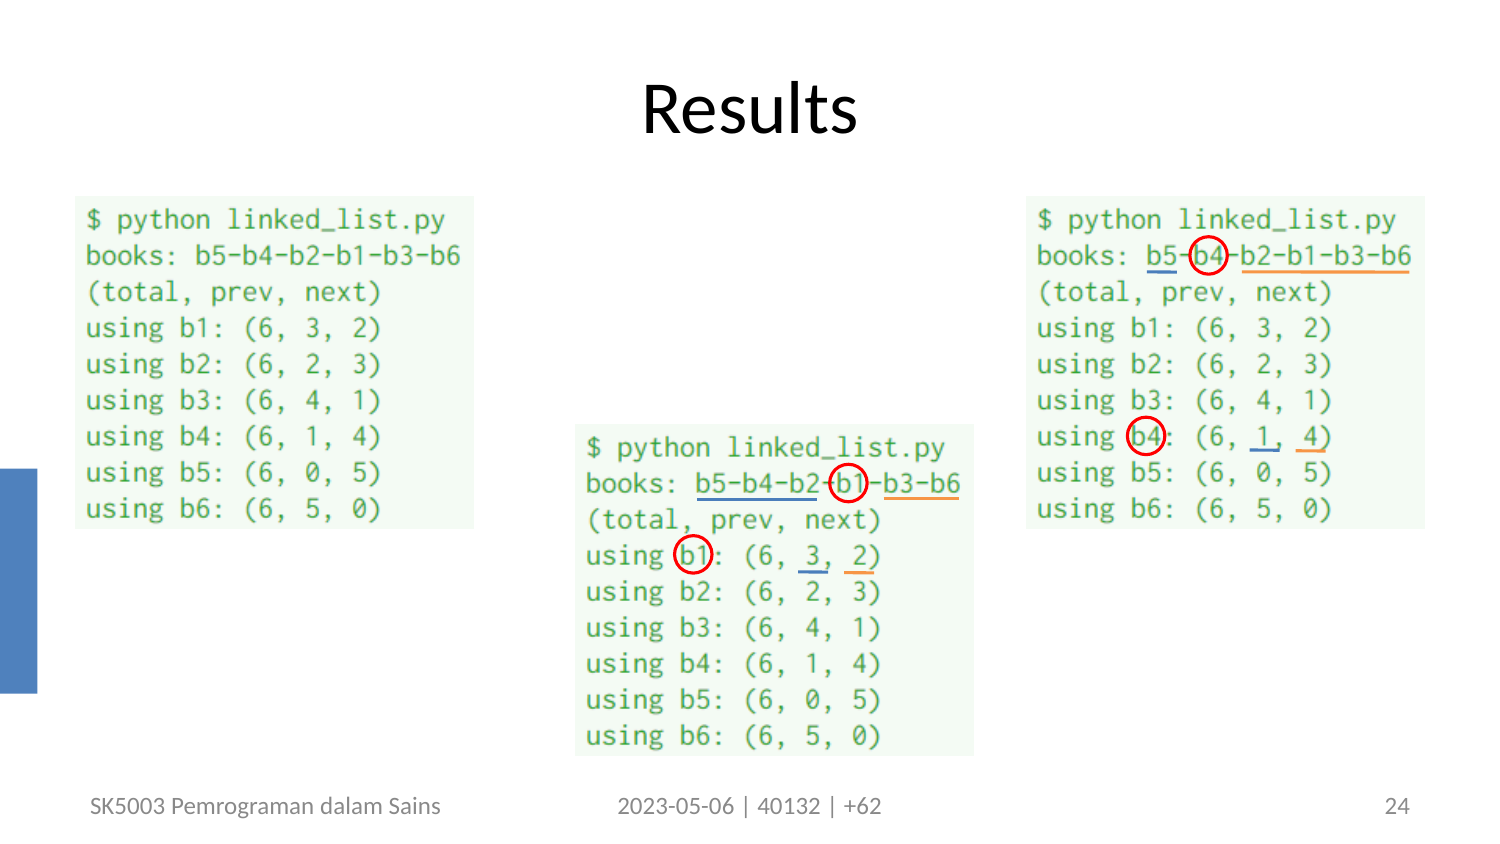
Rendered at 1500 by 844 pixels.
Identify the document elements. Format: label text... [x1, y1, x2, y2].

slide_number 24 [1074, 782, 1425, 827]
title Results [74, 33, 1426, 175]
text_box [574, 424, 974, 756]
picture [74, 196, 474, 529]
slide_number SK5003 Pemrograman dalam Sains [75, 782, 463, 827]
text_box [1026, 196, 1426, 529]
footer 2023-05-06 | 40132 | +62 [512, 782, 988, 827]
